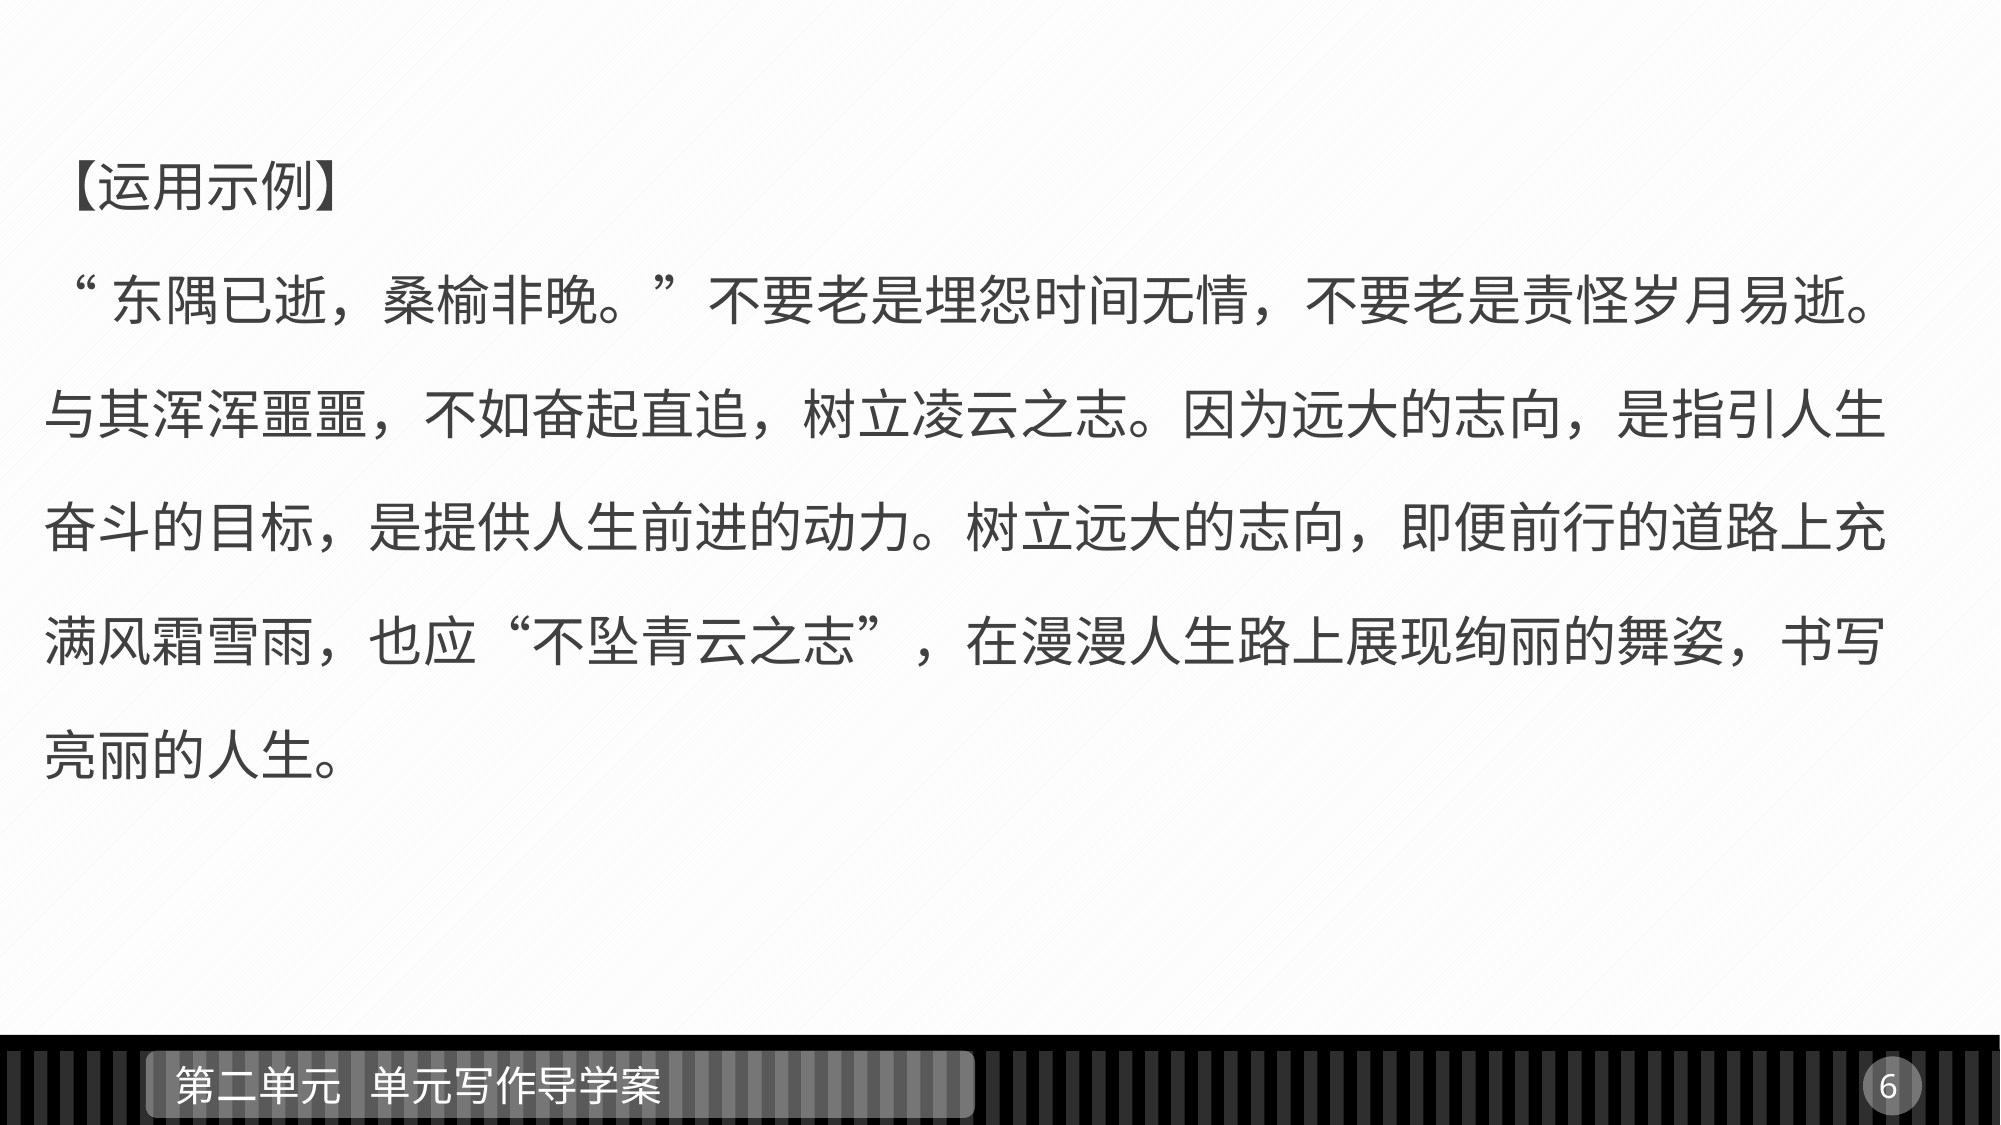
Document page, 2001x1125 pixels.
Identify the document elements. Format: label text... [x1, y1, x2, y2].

text_box 【运用示例】 “东隅已逝，桑榆非晚。”不要老是埋怨时间无情，不要老是责怪岁月易逝。与其浑浑噩噩，不如奋起直追，树立凌云之志。因为远大的志向，是指引人生奋斗的目标，是提供人生前进的动力。树立远大的志向，即便前行的道路上充满风霜雪雨，也应“不坠青云之志”，在漫漫人生路上展现绚丽的舞姿，书写亮丽的人生。 [28, 96, 1942, 794]
